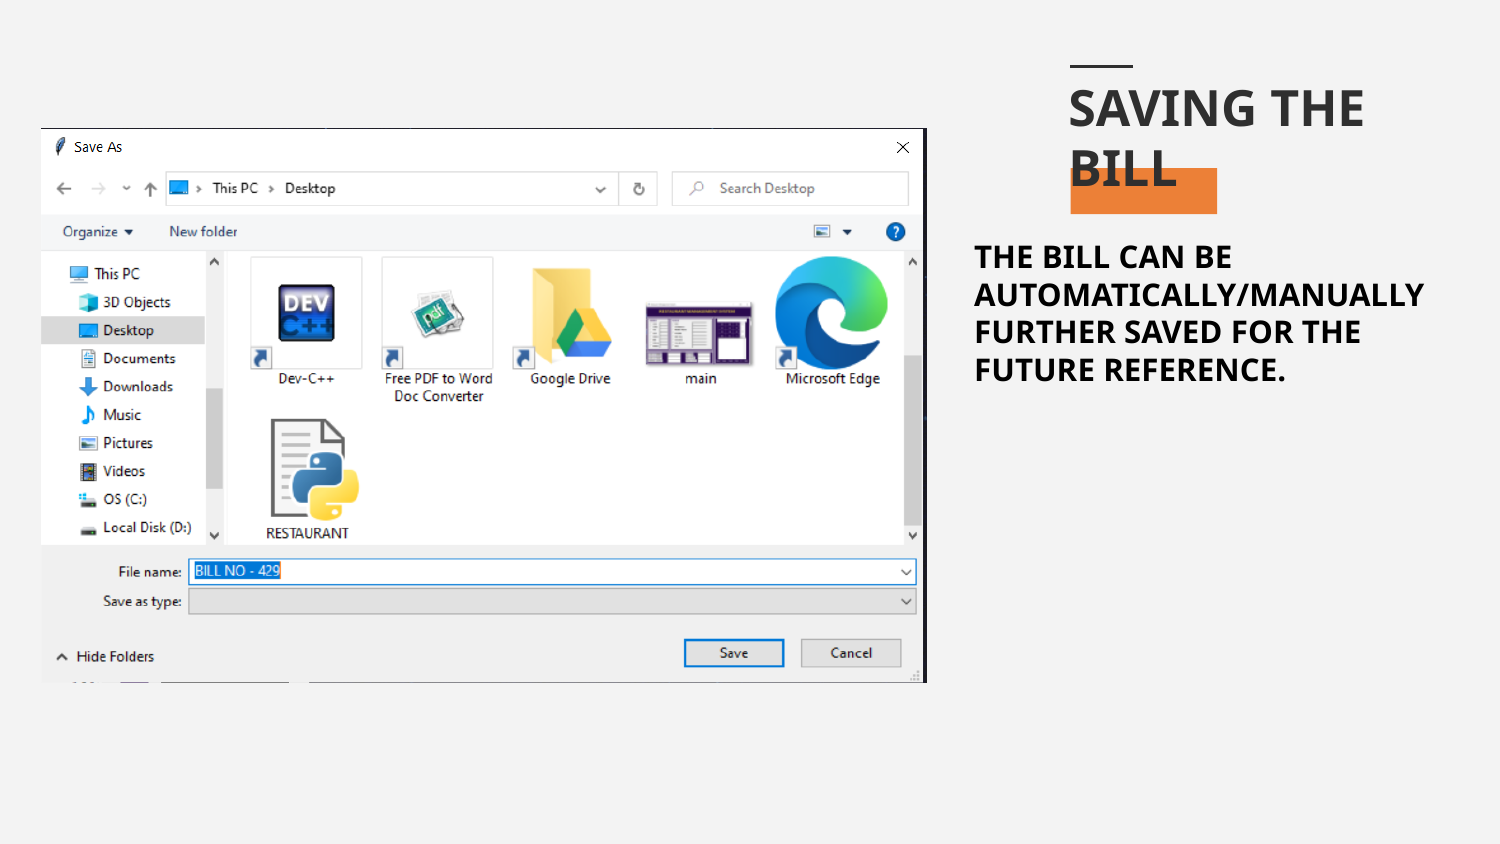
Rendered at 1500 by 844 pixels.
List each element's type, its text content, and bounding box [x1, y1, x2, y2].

text_box THE BILL CAN BE AUTOMATICALLY/MANUALLY FURTHER SAVED FOR THE FUTURE REFERENCE. [959, 222, 1470, 515]
title SAVING THE BILL [1053, 58, 1433, 215]
picture [40, 128, 927, 683]
